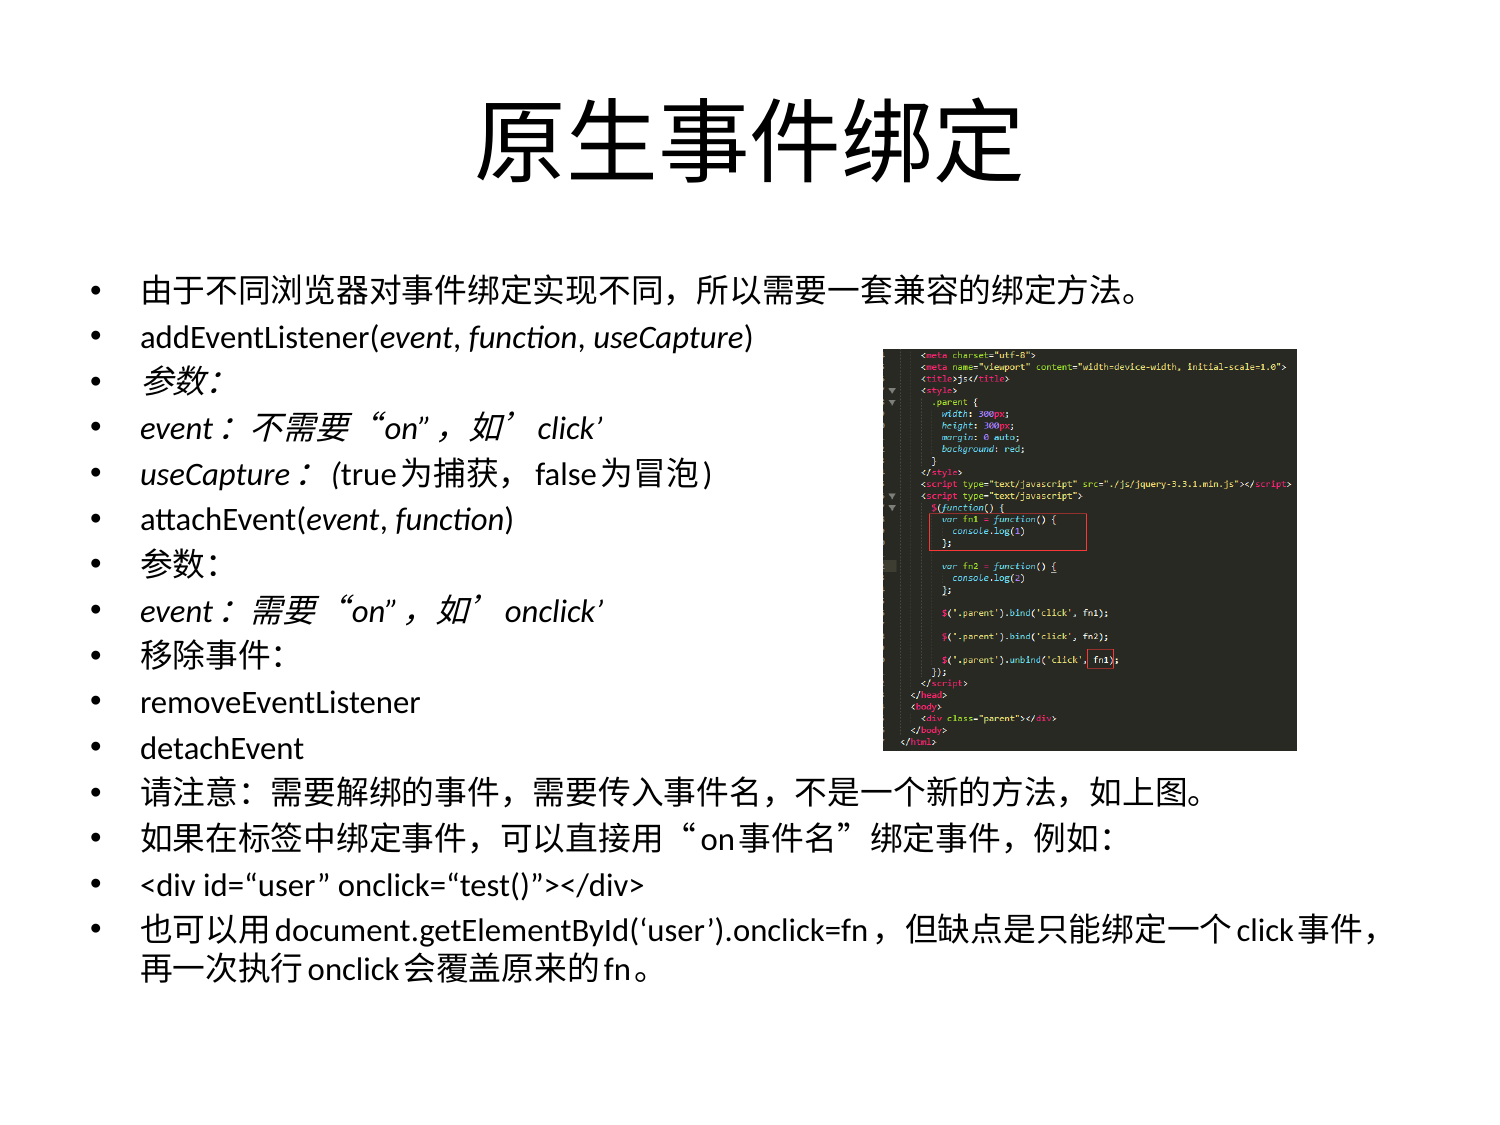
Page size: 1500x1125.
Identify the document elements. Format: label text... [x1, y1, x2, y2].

list 由于不同浏览器对事件绑定实现不同，所以需要一套兼容的绑定方法。 addEventListener(event, function, useCapture) 参数： event：不需要“on”，如’click’ useCapture：(true为捕获，false为冒泡) attachEvent(event, function) 参数： event：需要“on”，如’onclick’ 移除事件： removeEventListener detachEvent 请注意：需要解绑的事件，需要传入事件名，不是一个新的方法，如上图。 如果在标签中绑定事件，可以直接用“on事件名”绑定事件，例如： <div id=“user” onclick=“test()”></div> 也可以用document.getElementById(‘user’).onclick=fn，但缺点是只能绑定一个click事件，再一次执行onclick会覆盖原来的fn。 [75, 262, 1425, 1005]
title 原生事件绑定 [75, 45, 1425, 233]
picture [883, 349, 1298, 751]
